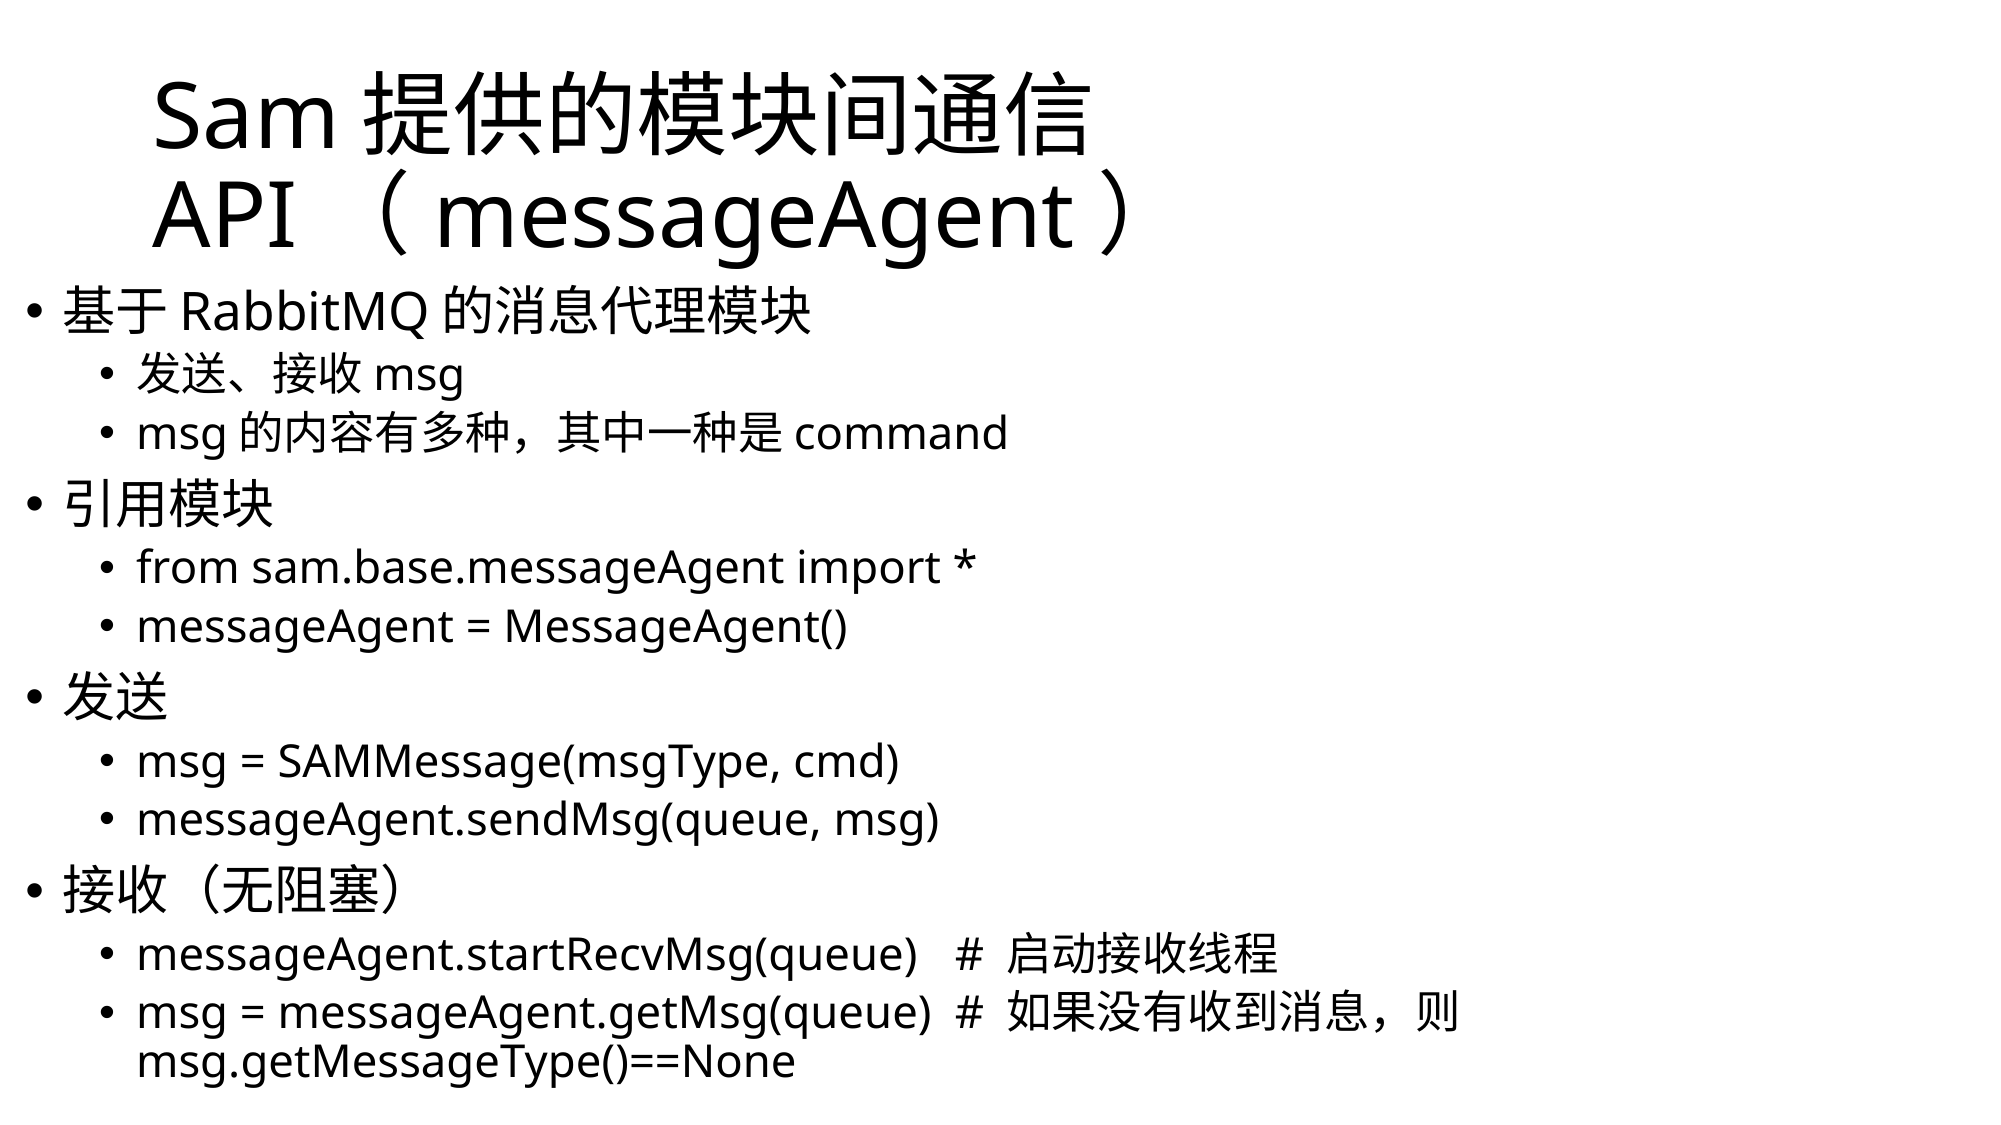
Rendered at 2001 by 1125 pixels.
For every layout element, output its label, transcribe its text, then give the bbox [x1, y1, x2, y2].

title Sam提供的模块间通信API（messageAgent） [137, 59, 1863, 277]
list 基于RabbitMQ的消息代理模块 发送、接收msg msg的内容有多种，其中一种是command 引用模块 from sam.base.messageAgent import * messageAgent = MessageAgent() 发送 msg = SAMMessage(msgType, cmd) messageAgent.sendMsg(queue, msg) 接收（无阻塞） messageAgent.startRecvMsg(queue) # 启动接收线程 msg = messageAgent.getMsg(queue) # 如果没有收到消息，则 msg.getMessageType()==None [10, 277, 1990, 1103]
